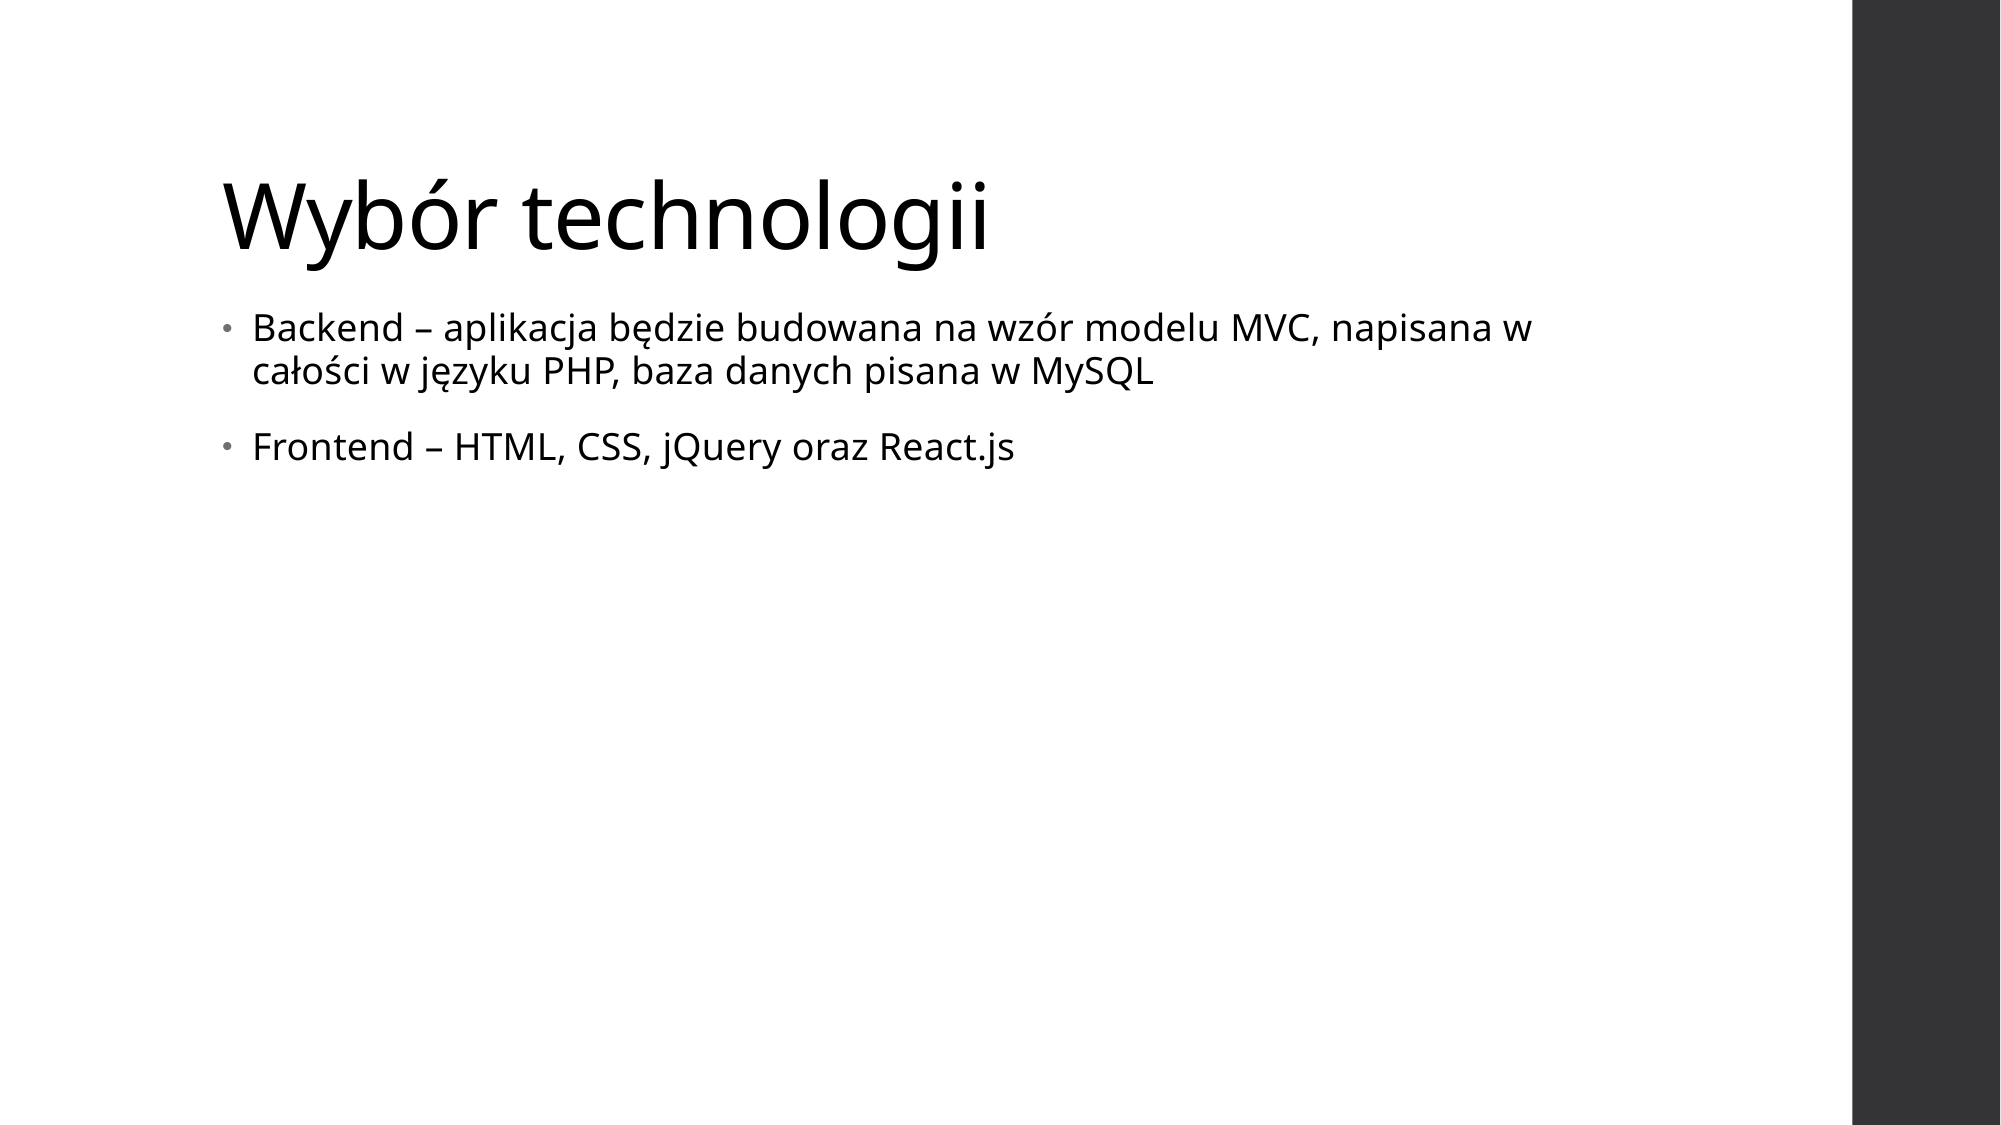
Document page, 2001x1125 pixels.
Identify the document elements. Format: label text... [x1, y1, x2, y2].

title Wybór technologii [206, 60, 1797, 278]
list Backend – aplikacja będzie budowana na wzór modelu MVC, napisana w całości w języku PHP, baza danych pisana w MySQL Frontend – HTML, CSS, jQuery oraz React.js [206, 299, 1617, 1014]
